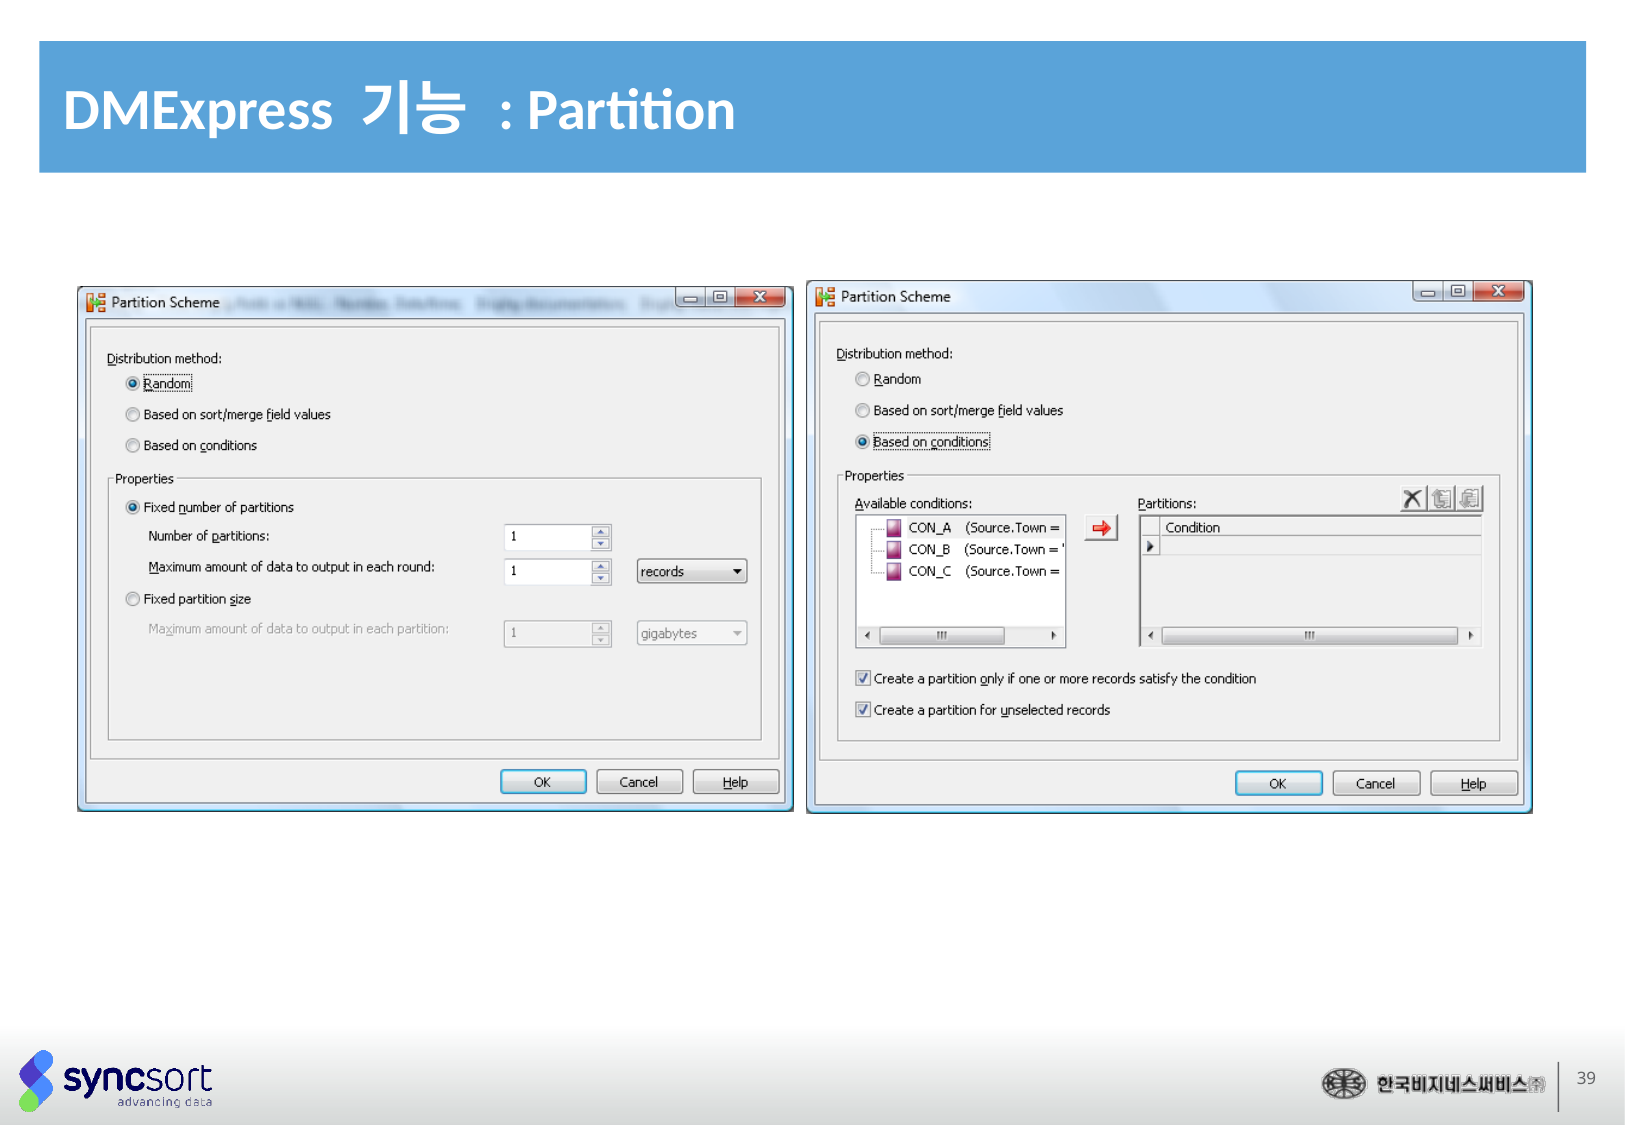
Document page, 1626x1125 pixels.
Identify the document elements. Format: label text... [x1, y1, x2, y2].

picture [77, 286, 794, 812]
picture [0, 1024, 1625, 1125]
text_box DMExpress 기능 : Partition [48, 47, 1579, 166]
picture [806, 280, 1533, 814]
